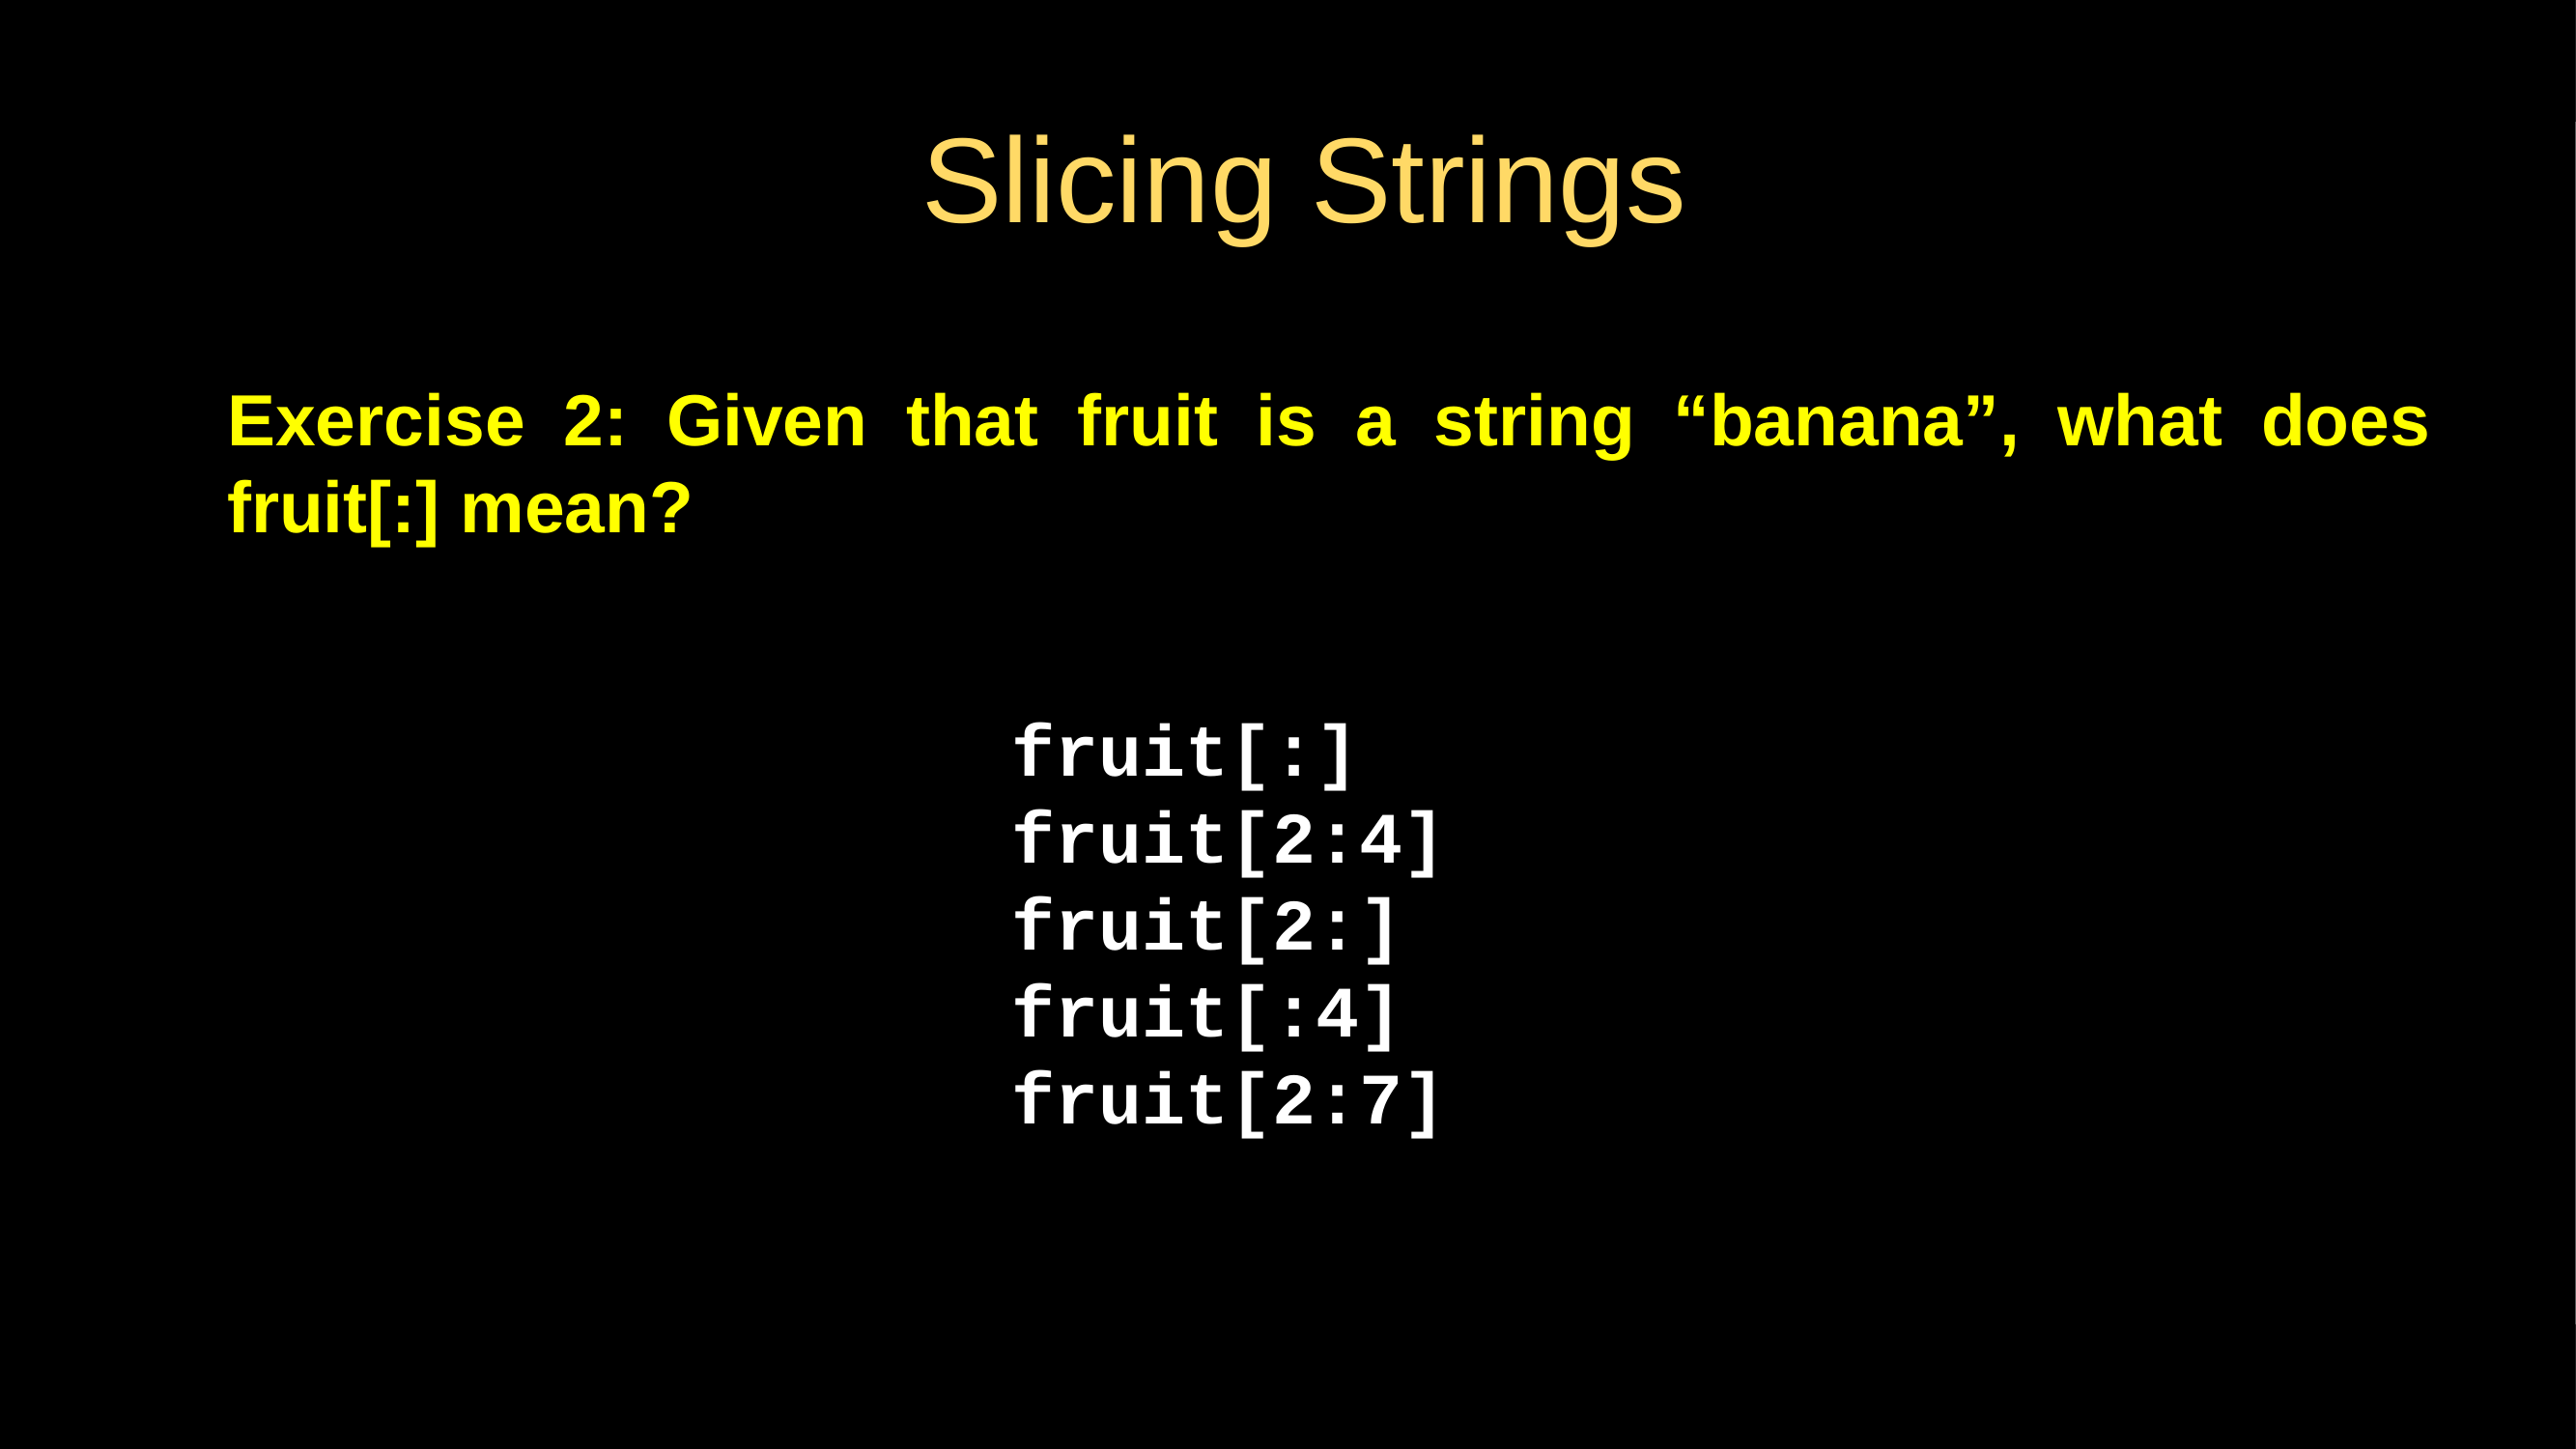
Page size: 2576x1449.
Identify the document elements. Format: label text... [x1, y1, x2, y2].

list Exercise 2: Given that fruit is a string “banana”, what does fruit[:] mean? [186, 309, 2439, 612]
title Slicing Strings [903, 39, 1706, 309]
text_box fruit[:] fruit[2:4] fruit[2:] fruit[:4] fruit[2:7] [997, 696, 1489, 1146]
